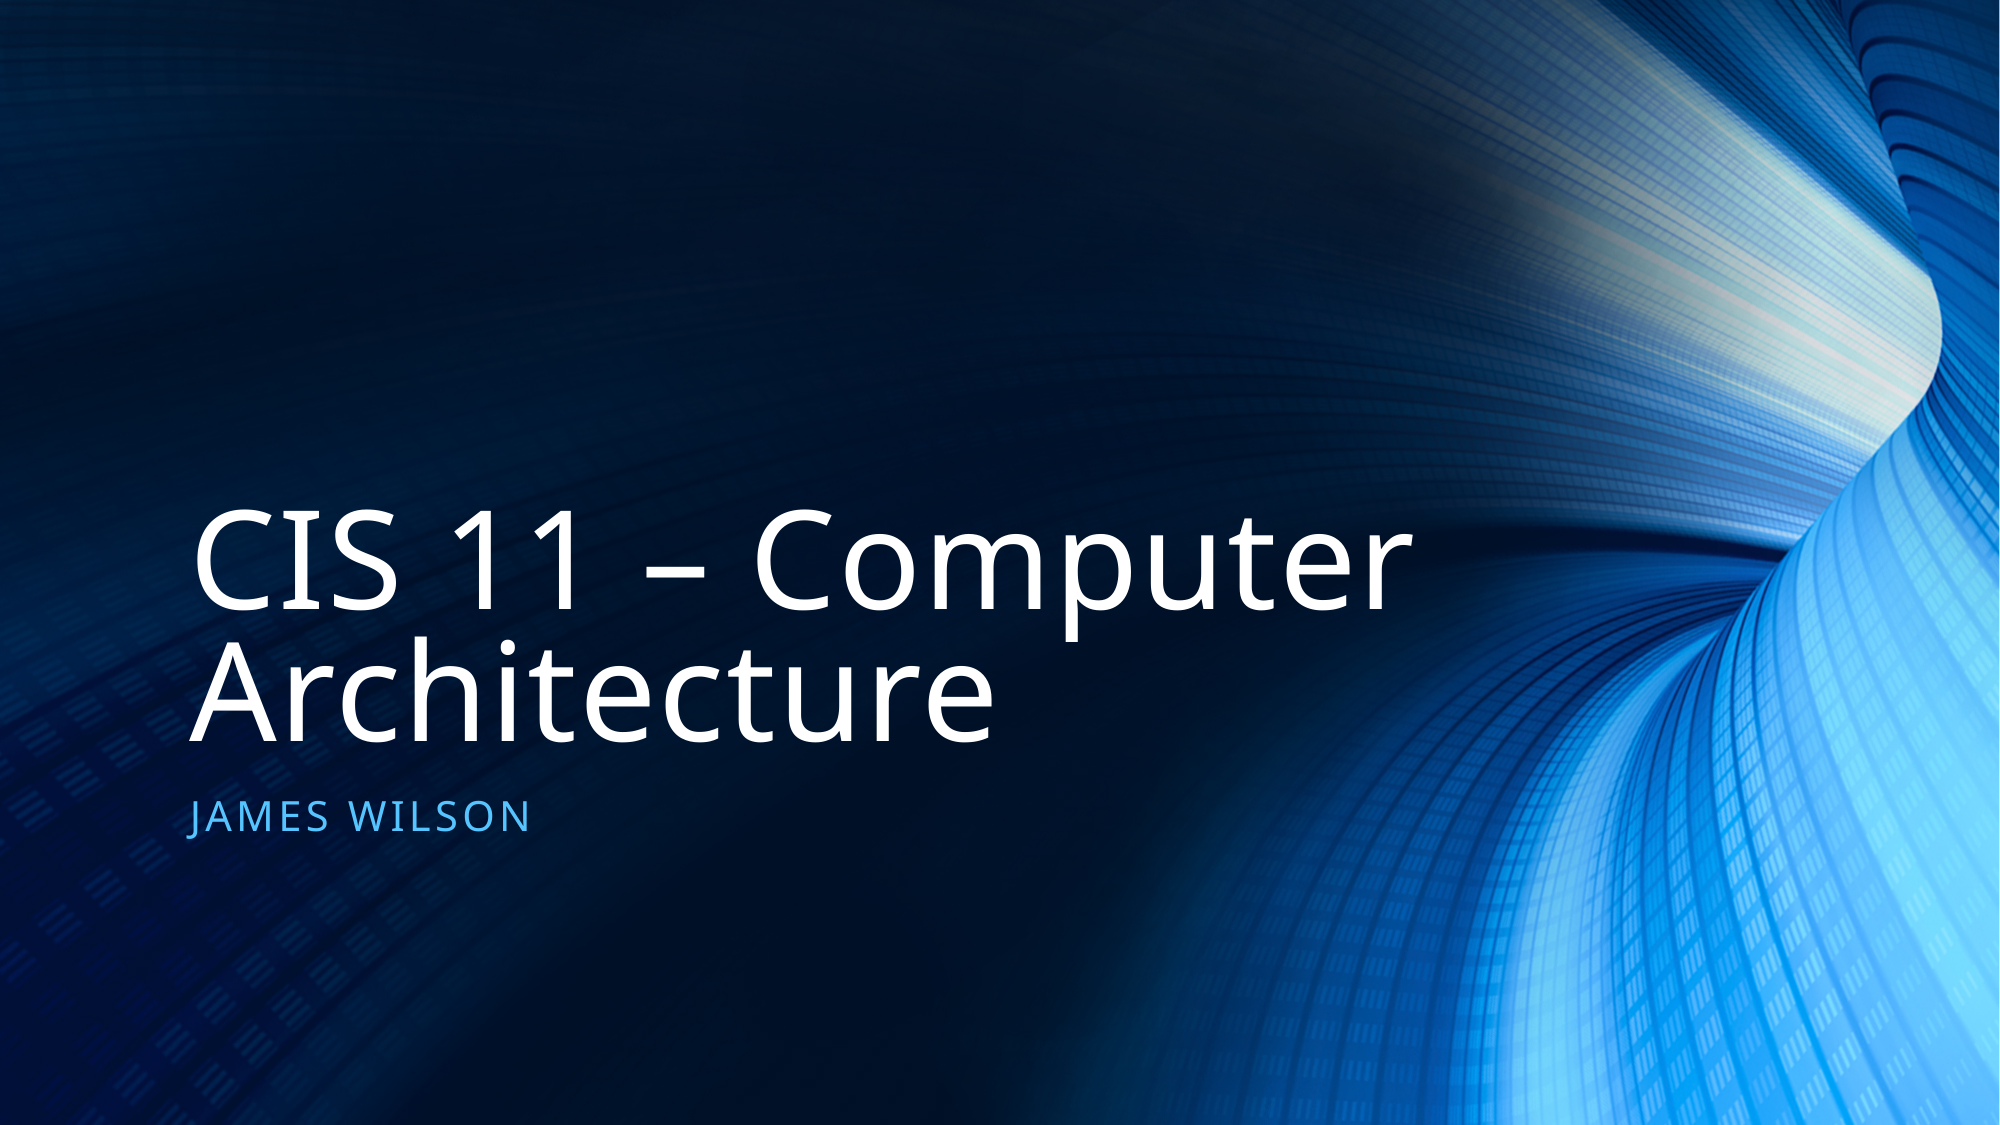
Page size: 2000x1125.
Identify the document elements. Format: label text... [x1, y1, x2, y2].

picture [0, 0, 2000, 1125]
subtitle James Wilson [174, 787, 1525, 988]
title CIS 11 – Computer Architecture [174, 299, 1525, 775]
